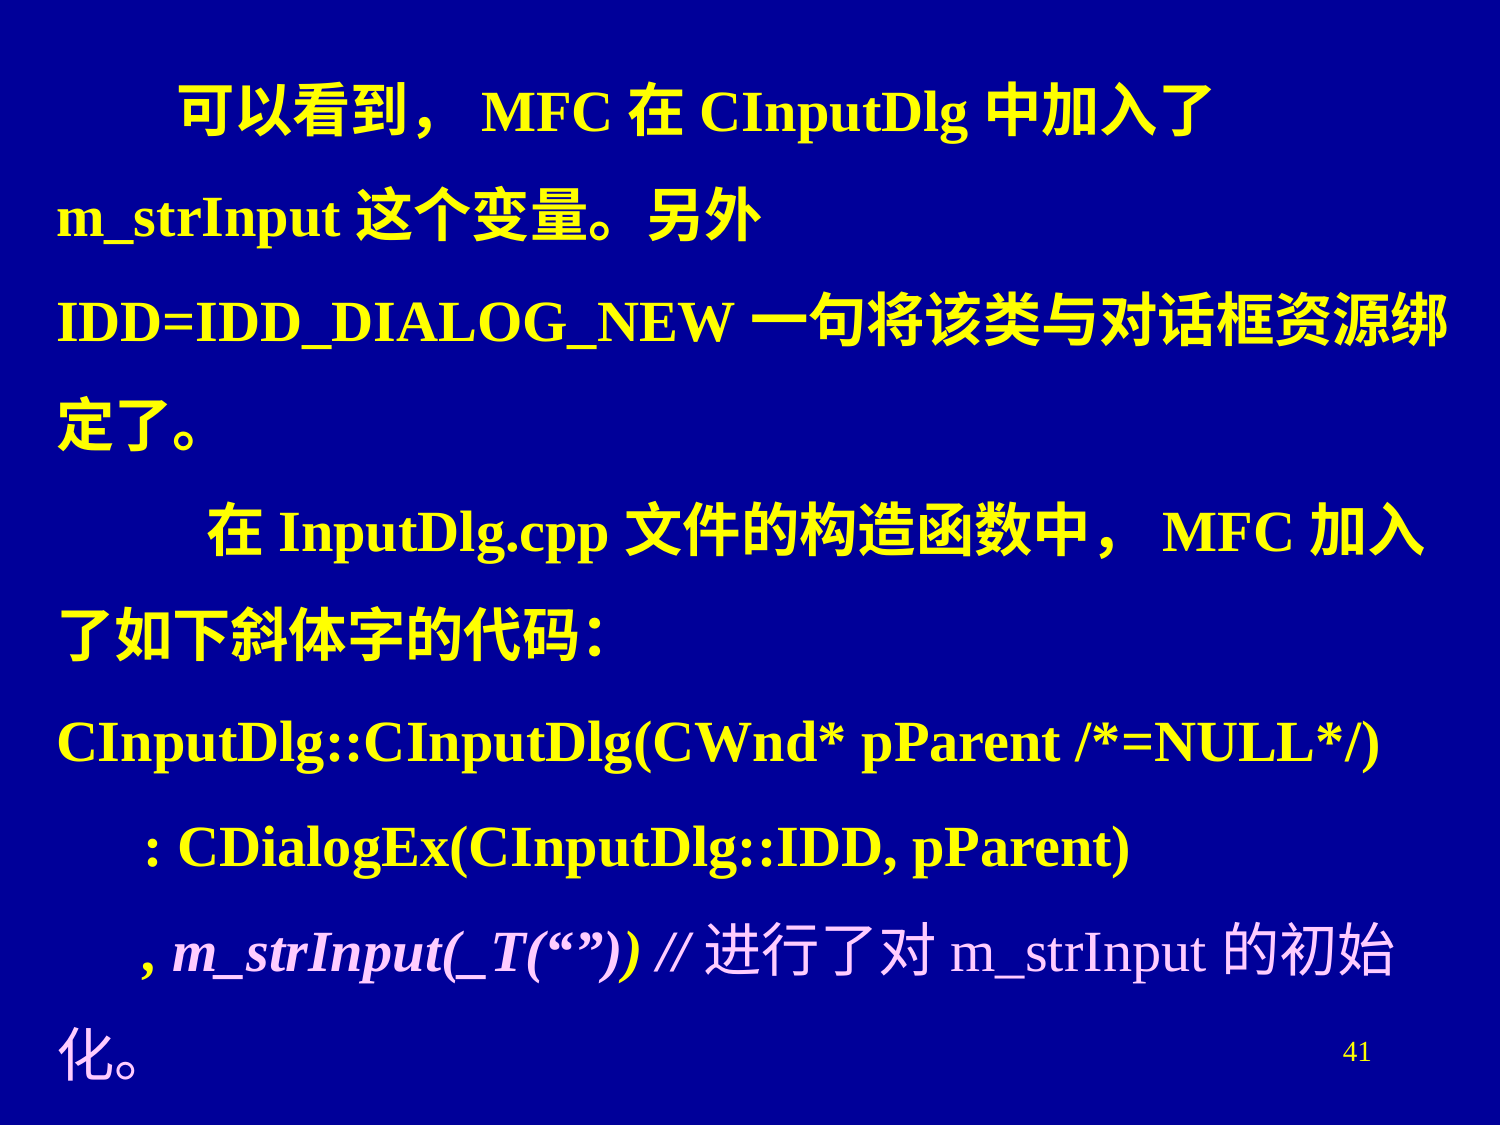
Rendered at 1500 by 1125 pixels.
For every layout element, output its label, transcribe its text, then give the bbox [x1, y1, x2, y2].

text_box 可以看到，MFC在CInputDlg中加入了m_strInput这个变量。另外IDD=IDD_DIALOG_NEW一句将该类与对话框资源绑定了。 在InputDlg.cpp文件的构造函数中，MFC加入了如下斜体字的代码： CInputDlg::CInputDlg(CWnd* pParent /*=NULL*/) : CDialogEx(CInputDlg::IDD, pParent) , m_strInput(_T(“”)) //进行了对m_strInput的初始化。 { } [41, 30, 1471, 1125]
